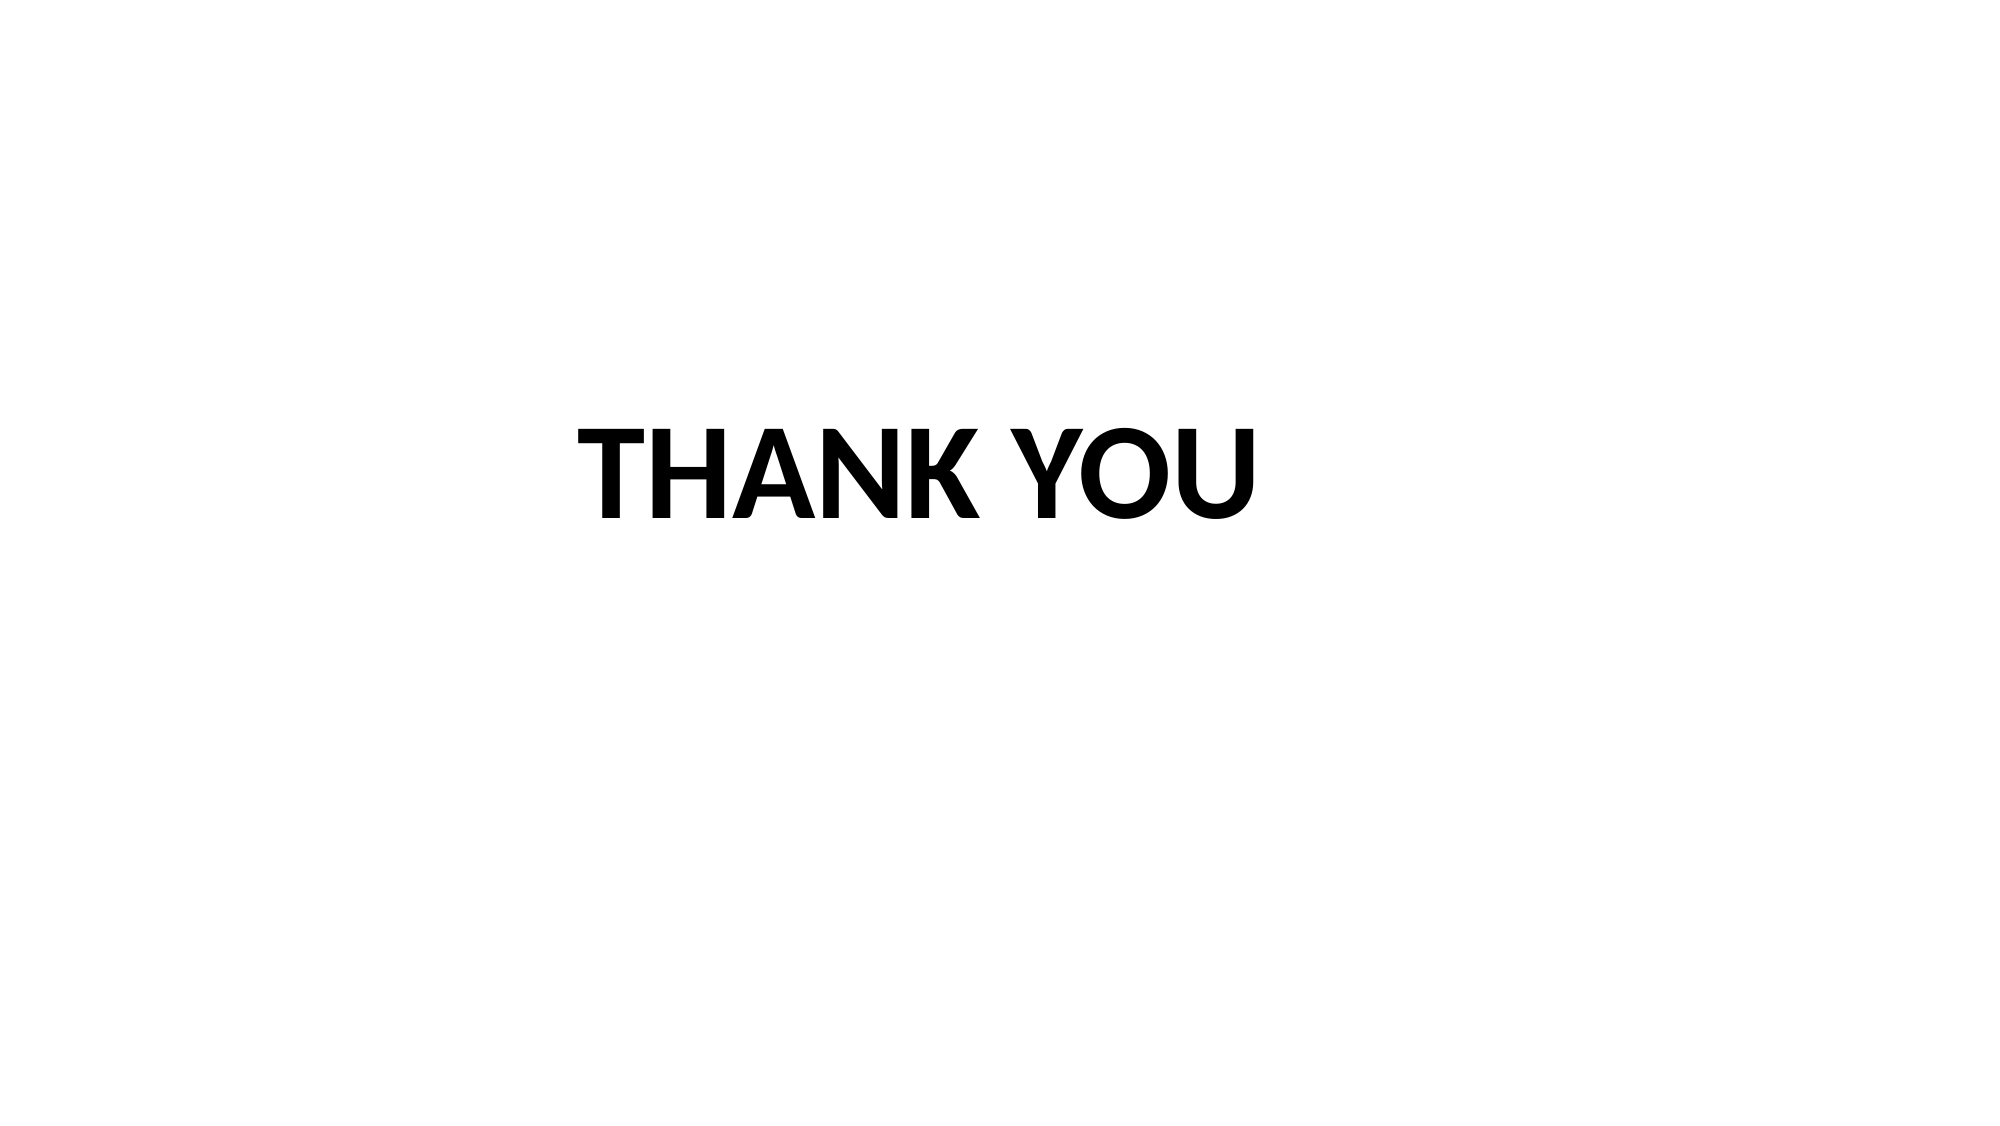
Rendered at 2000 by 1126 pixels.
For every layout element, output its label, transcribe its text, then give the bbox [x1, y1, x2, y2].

text_box THANK YOU [43, 373, 1827, 554]
